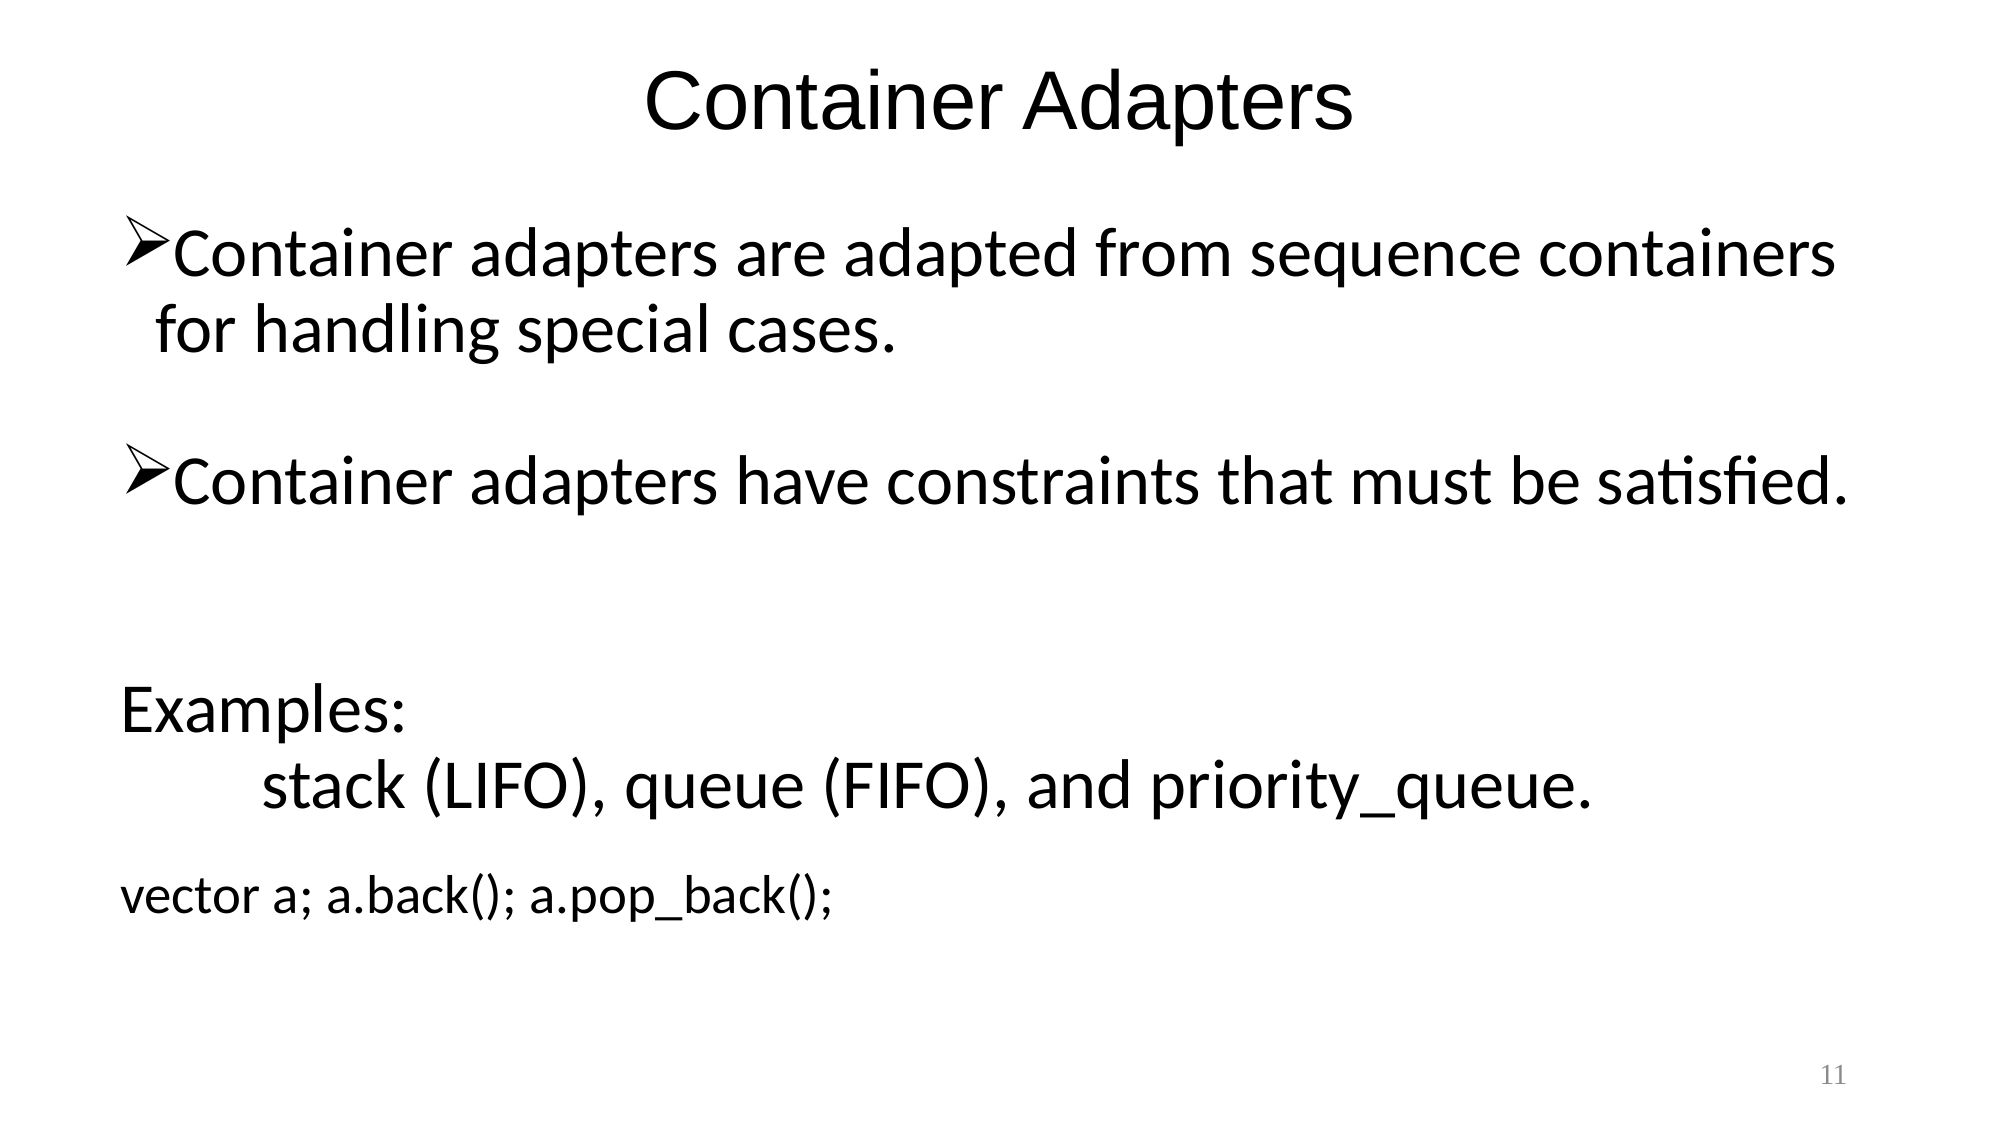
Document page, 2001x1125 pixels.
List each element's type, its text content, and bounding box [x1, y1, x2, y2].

title Container Adapters [362, 50, 1638, 155]
slide_number 11 [1412, 1042, 1863, 1103]
list Container adapters are adapted from sequence containers for handling special cases. Container adapters have constraints that must be satisfied. Examples: stack (LIFO), queue (FIFO), and priority_queue. vector a; a.back(); a.pop_back(); [105, 208, 1873, 1000]
